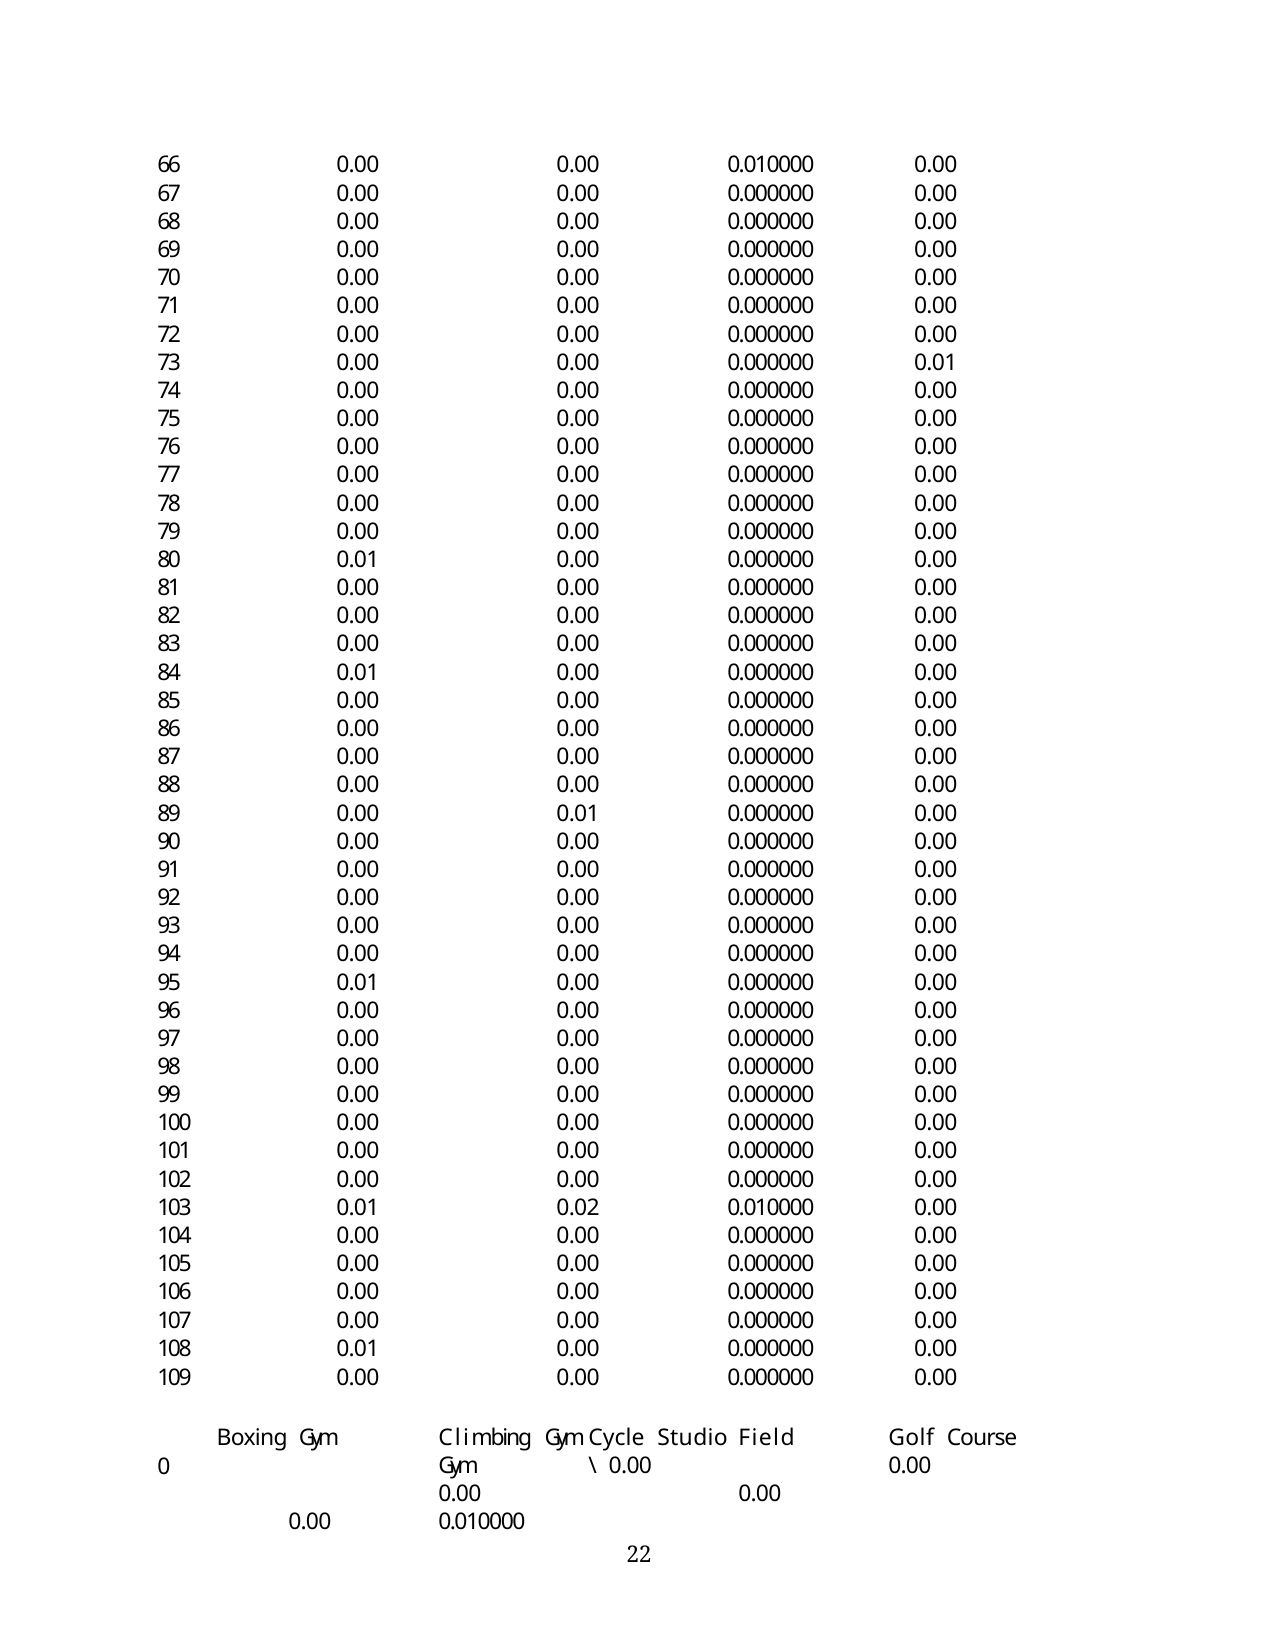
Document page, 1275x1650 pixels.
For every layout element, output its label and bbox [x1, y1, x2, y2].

table_cell [152, 182, 962, 1394]
slide_number [619, 1535, 656, 1650]
table_header [152, 153, 962, 182]
text_box [155, 1449, 172, 1479]
text_box [214, 1421, 1067, 1535]
